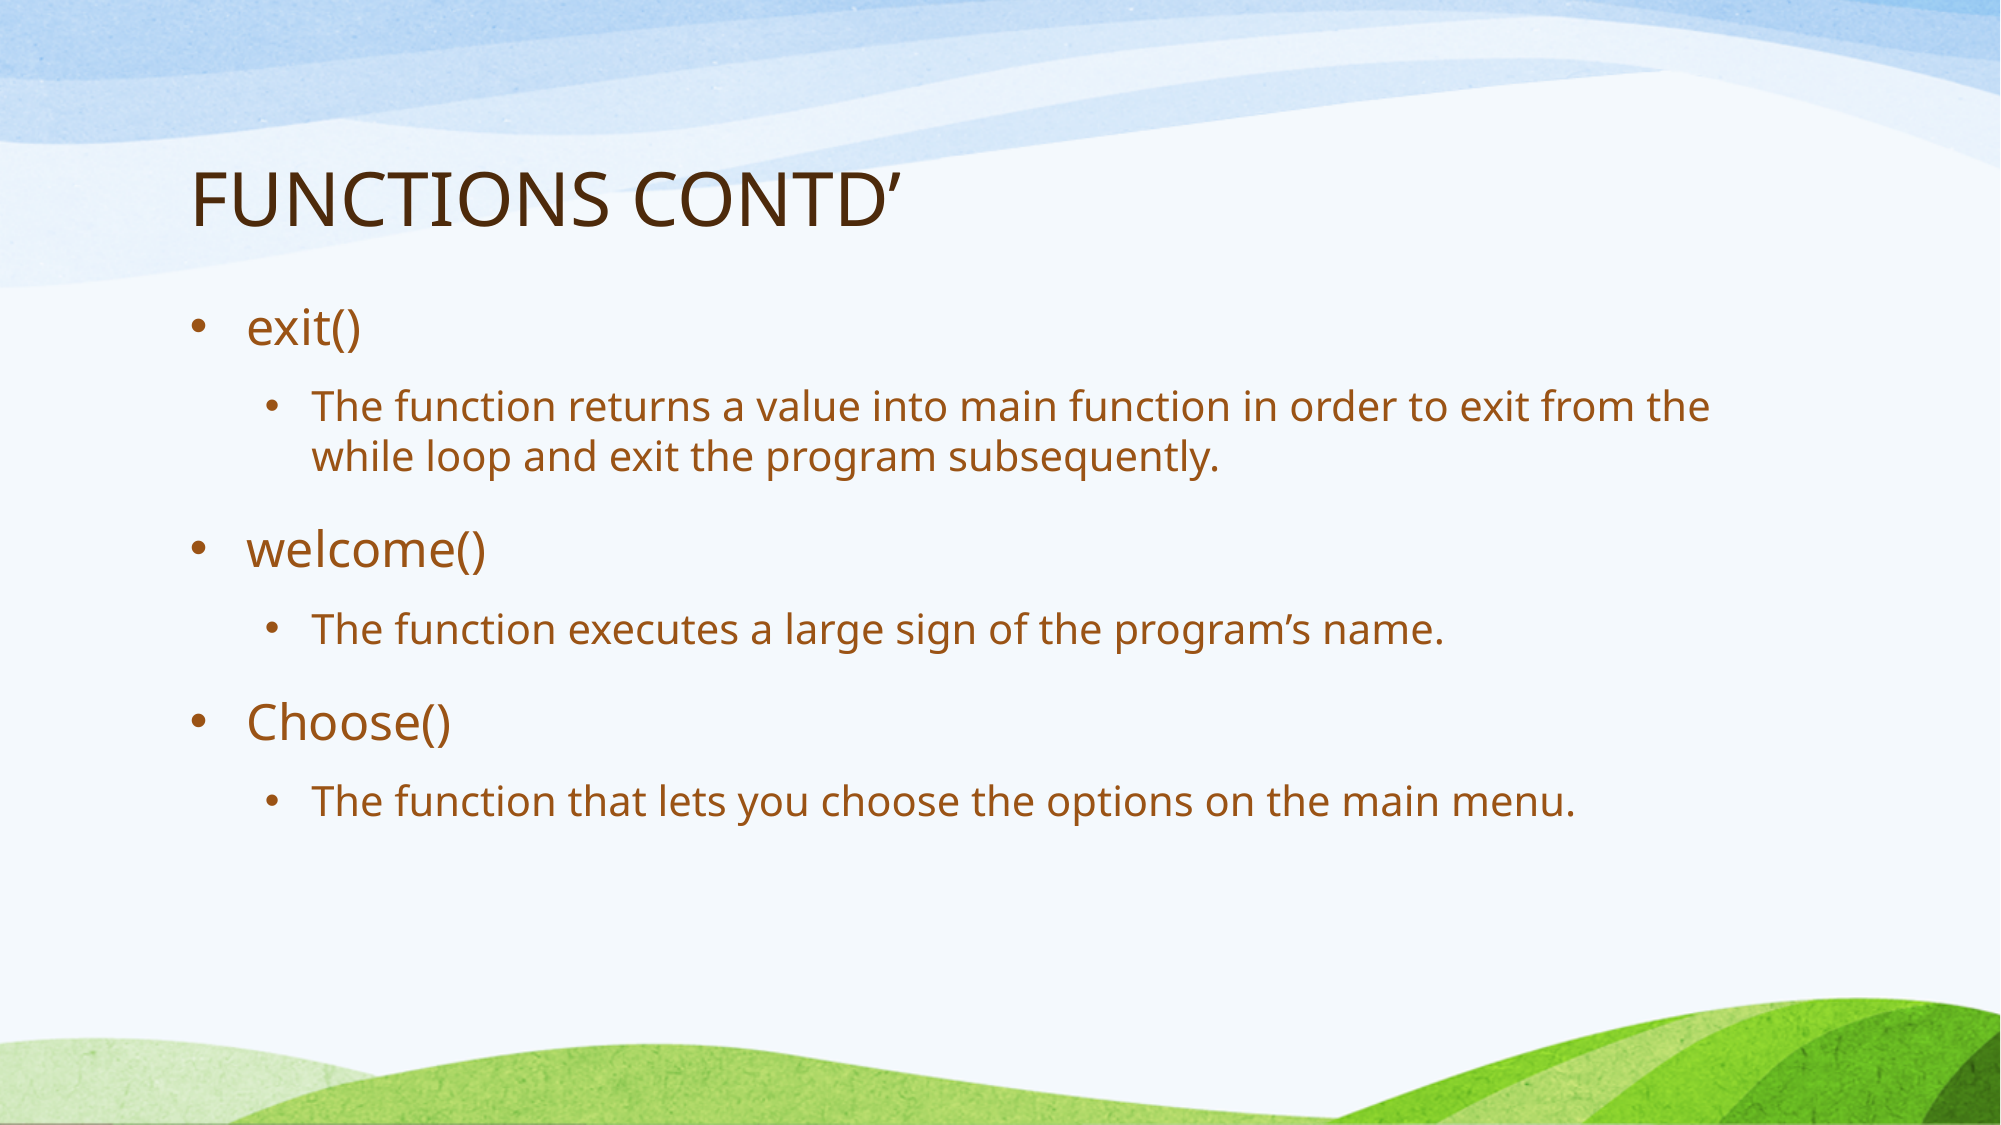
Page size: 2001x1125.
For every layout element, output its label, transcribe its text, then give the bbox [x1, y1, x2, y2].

list exit() The function returns a value into main function in order to exit from the while loop and exit the program subsequently. welcome() The function executes a large sign of the program’s name. Choose() The function that lets you choose the options on the main menu. [174, 287, 1825, 982]
title FUNCTIONS CONTD’ [174, 50, 1825, 250]
picture [0, 0, 2001, 1125]
